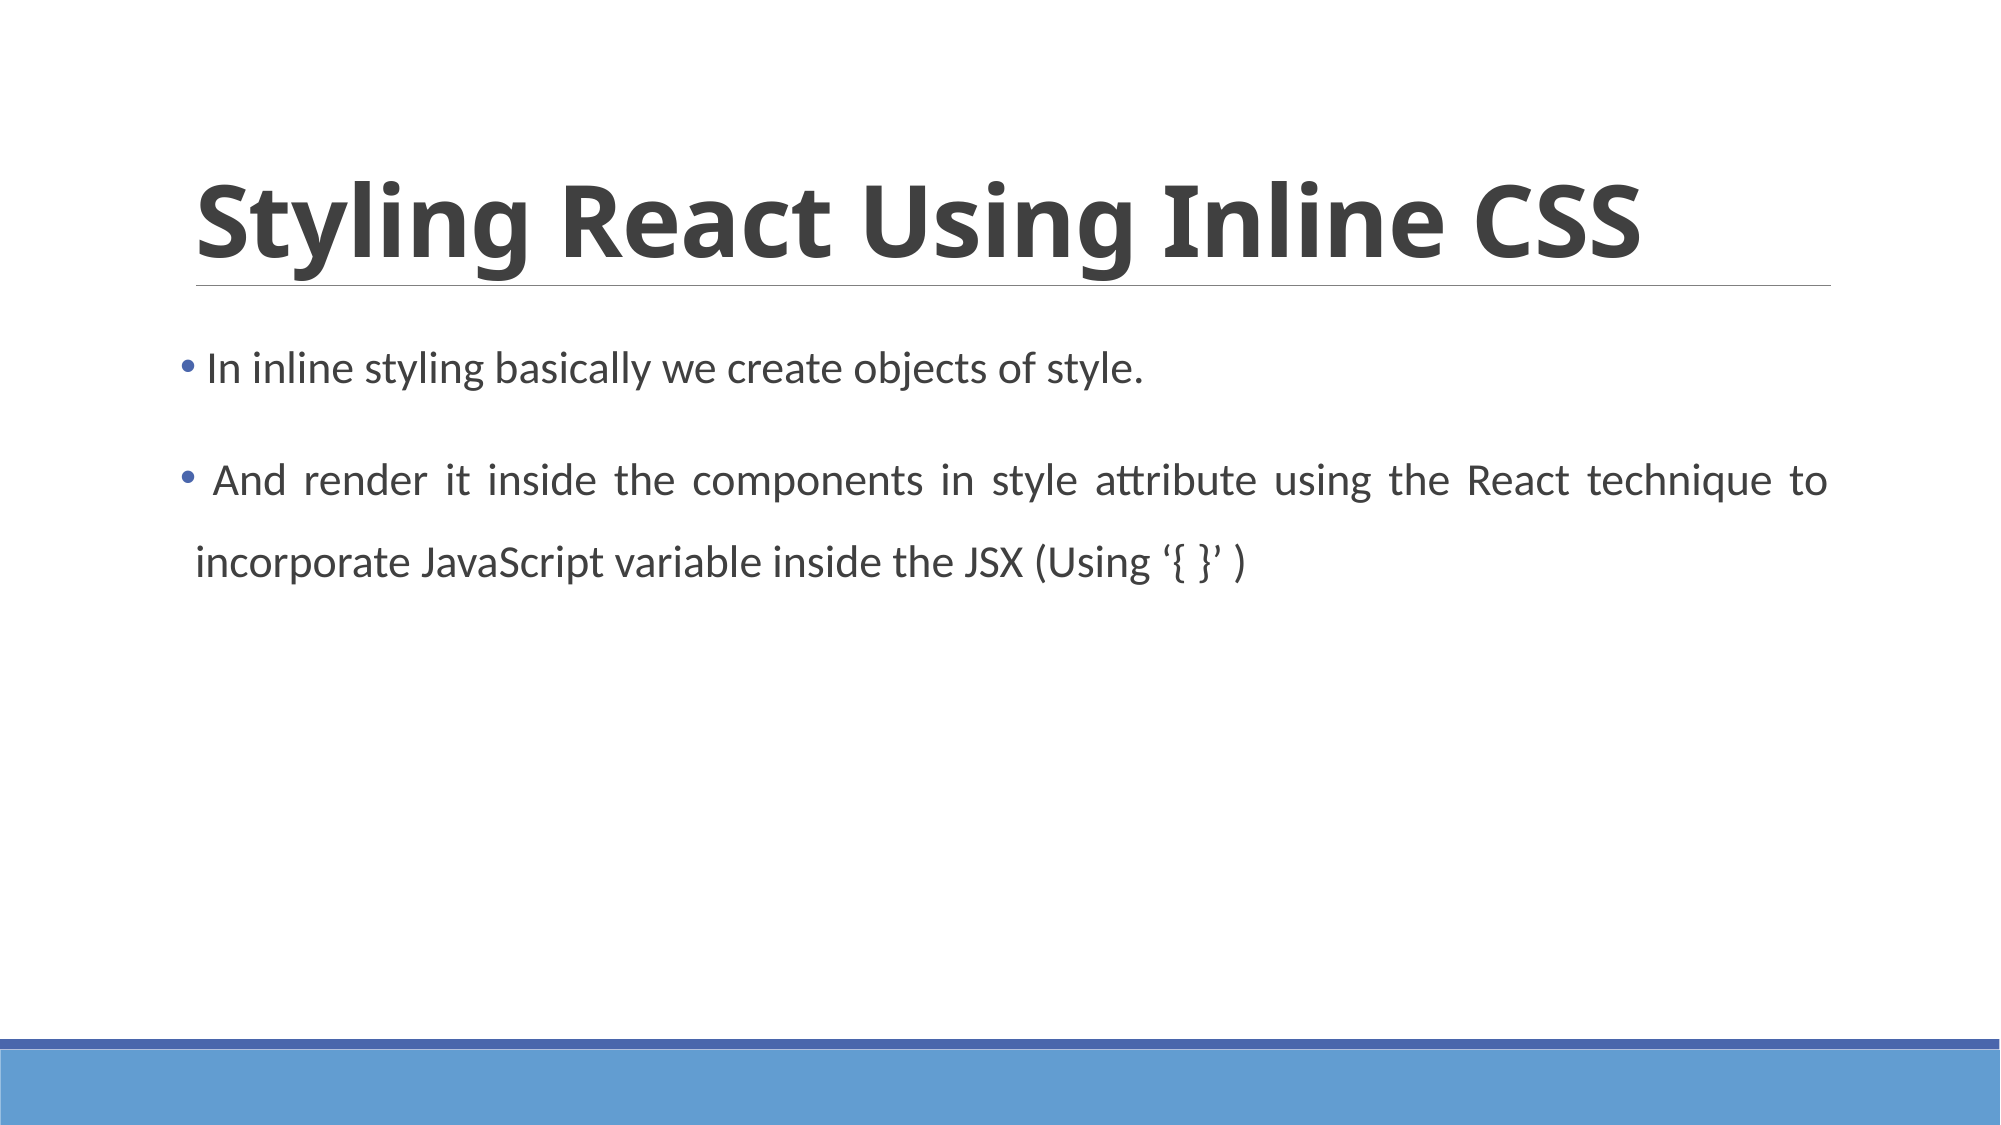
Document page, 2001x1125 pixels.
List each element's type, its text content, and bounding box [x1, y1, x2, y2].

title Styling React Using Inline CSS [180, 47, 1830, 285]
list In inline styling basically we create objects of style. And render it inside the components in style attribute using the React technique to incorporate JavaScript variable inside the JSX (Using ‘{ }’ ) [180, 302, 1830, 963]
